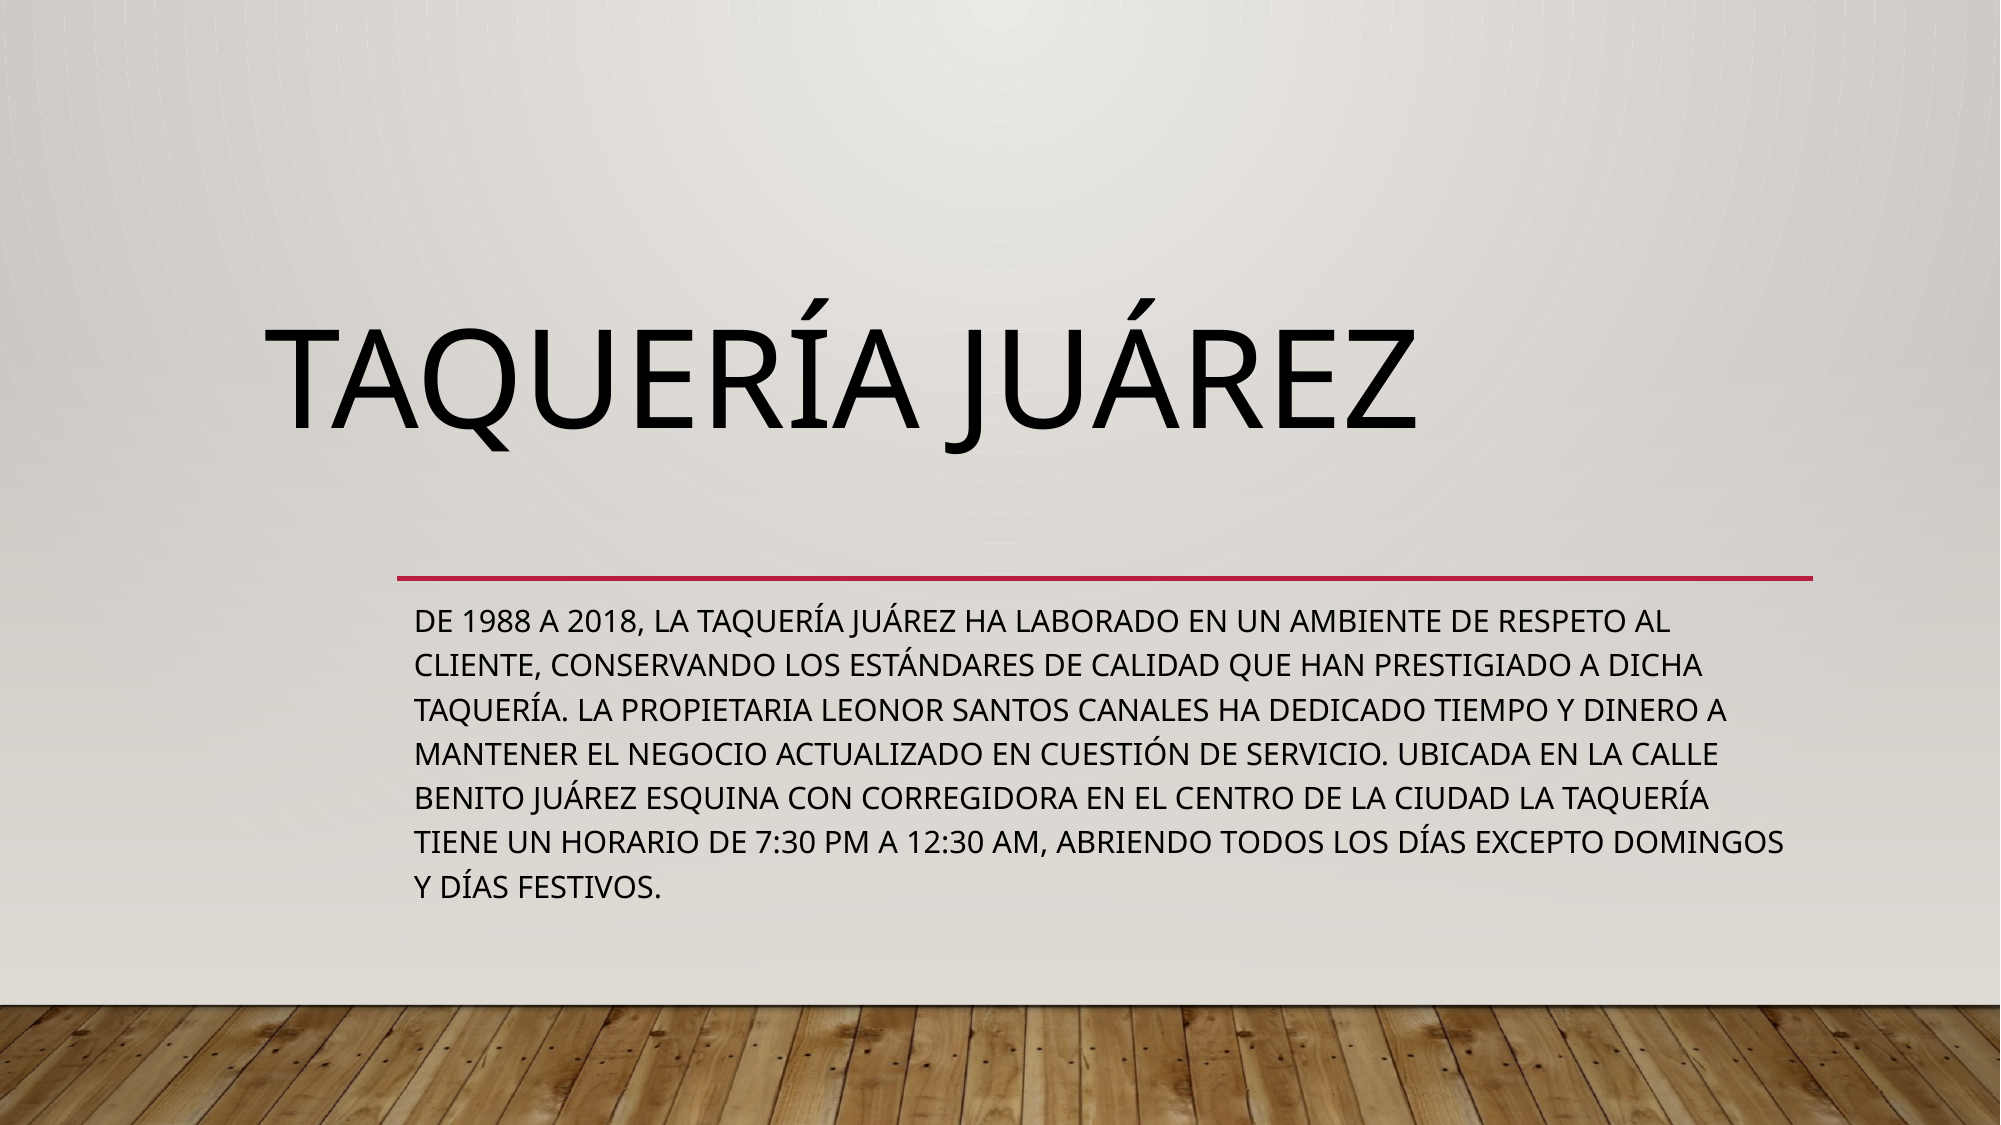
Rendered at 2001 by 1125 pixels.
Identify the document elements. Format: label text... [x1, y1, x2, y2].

subtitle De 1988 a 2018, la taquería Juárez ha laborado en un ambiente de respeto al cliente, conservando los estándares de calidad que han prestigiado a dicha taquería. La propietaria Leonor Santos canales ha dedicado tiempo y dinero a mantener el negocio actualizado en cuestión de servicio. Ubicada en la calle Benito Juárez esquina con Corregidora en el centro de la Ciudad la taquería tiene un horario de 7:30 pm a 12:30 am, abriendo todos los días excepto domingos y días festivos. [398, 579, 1814, 933]
picture [0, 1005, 2000, 1125]
title Taquería Juárez [249, 66, 1750, 459]
